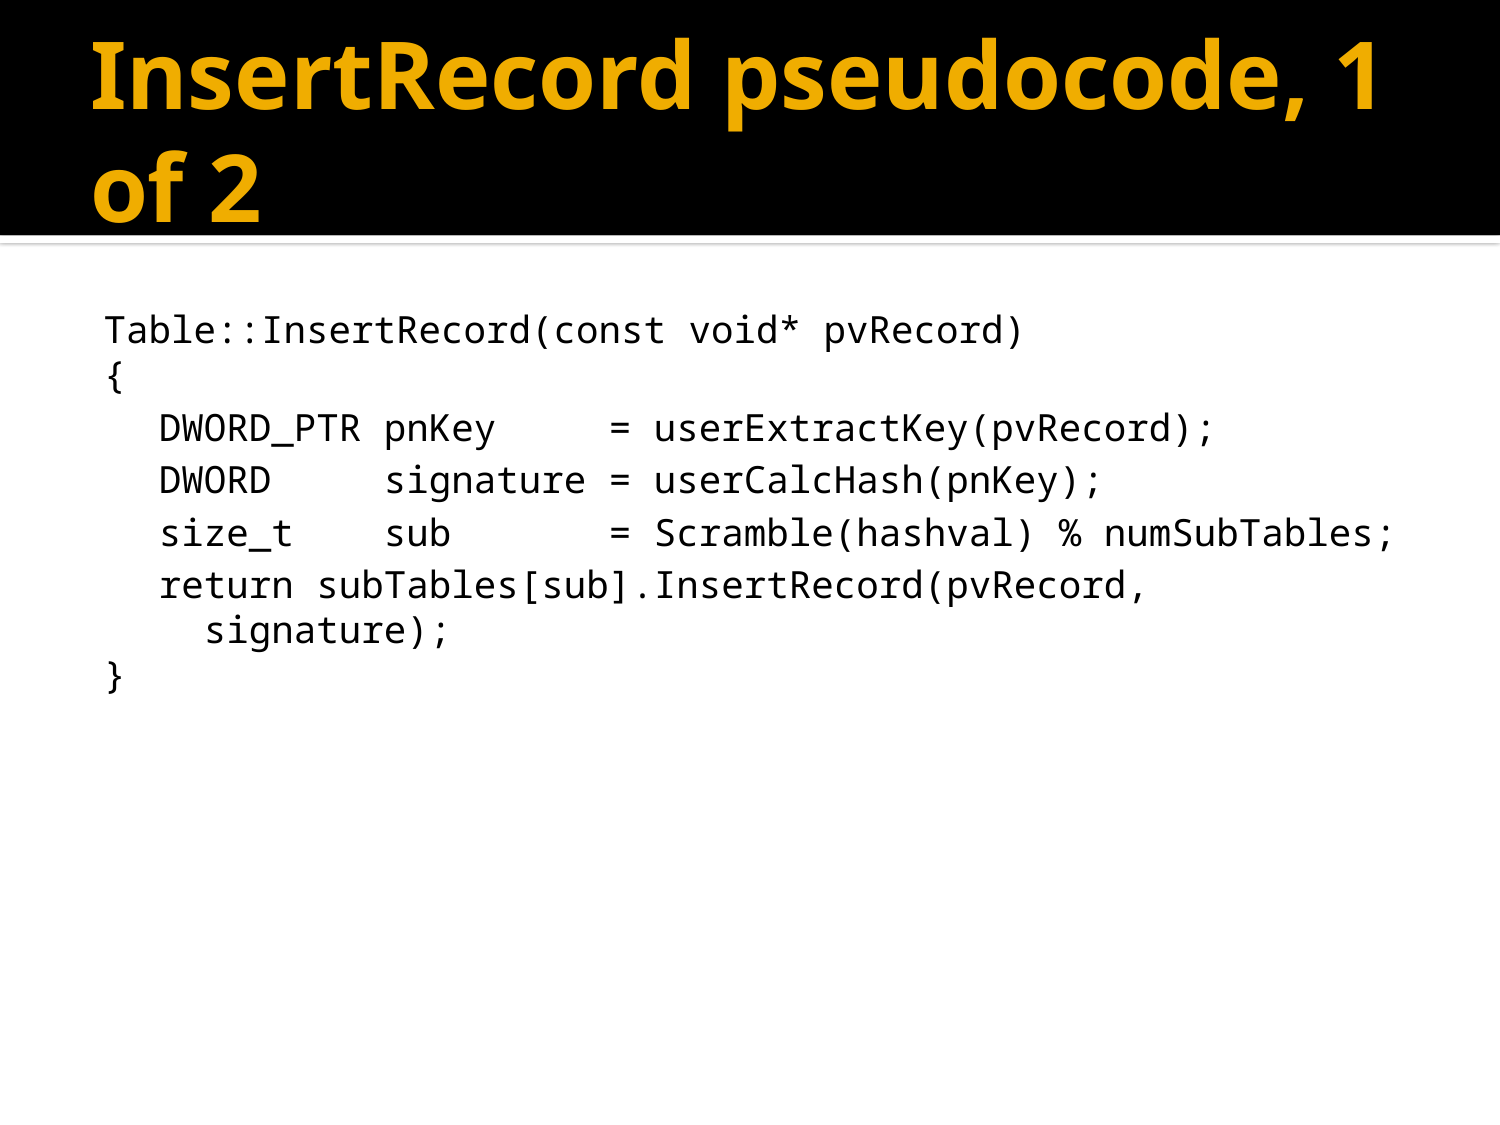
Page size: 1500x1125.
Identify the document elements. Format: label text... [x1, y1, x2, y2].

title InsertRecord pseudocode, 1 of 2 [75, 25, 1425, 231]
list Table::InsertRecord(const void* pvRecord) { DWORD_PTR pnKey = userExtractKey(pvRecord); DWORD signature = userCalcHash(pnKey); size_t sub = Scramble(hashval) % numSubTables; return subTables[sub].InsertRecord(pvRecord, signature); } [75, 291, 1425, 1050]
